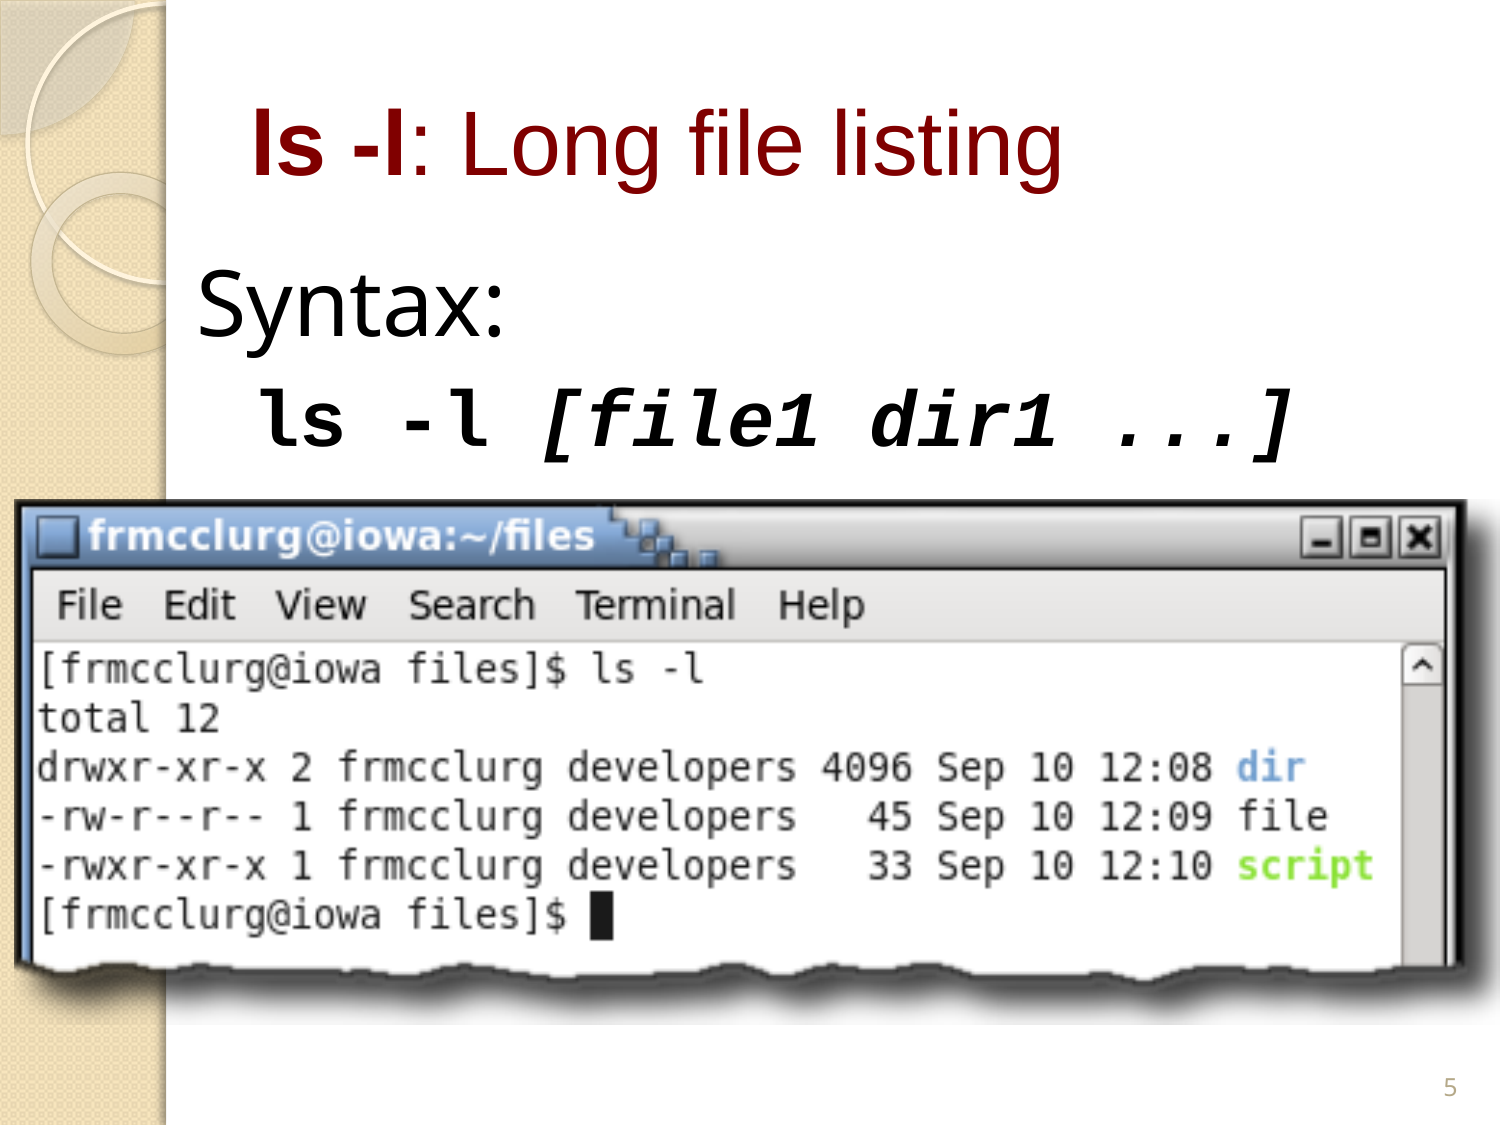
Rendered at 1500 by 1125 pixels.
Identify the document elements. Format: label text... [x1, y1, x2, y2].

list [14, 499, 1500, 1026]
title ls -l: Long file listing [235, 45, 1466, 233]
text_box Syntax: ls -l [file1 dir1 ...] [162, 237, 1466, 488]
slide_number 5 [1413, 1037, 1488, 1113]
